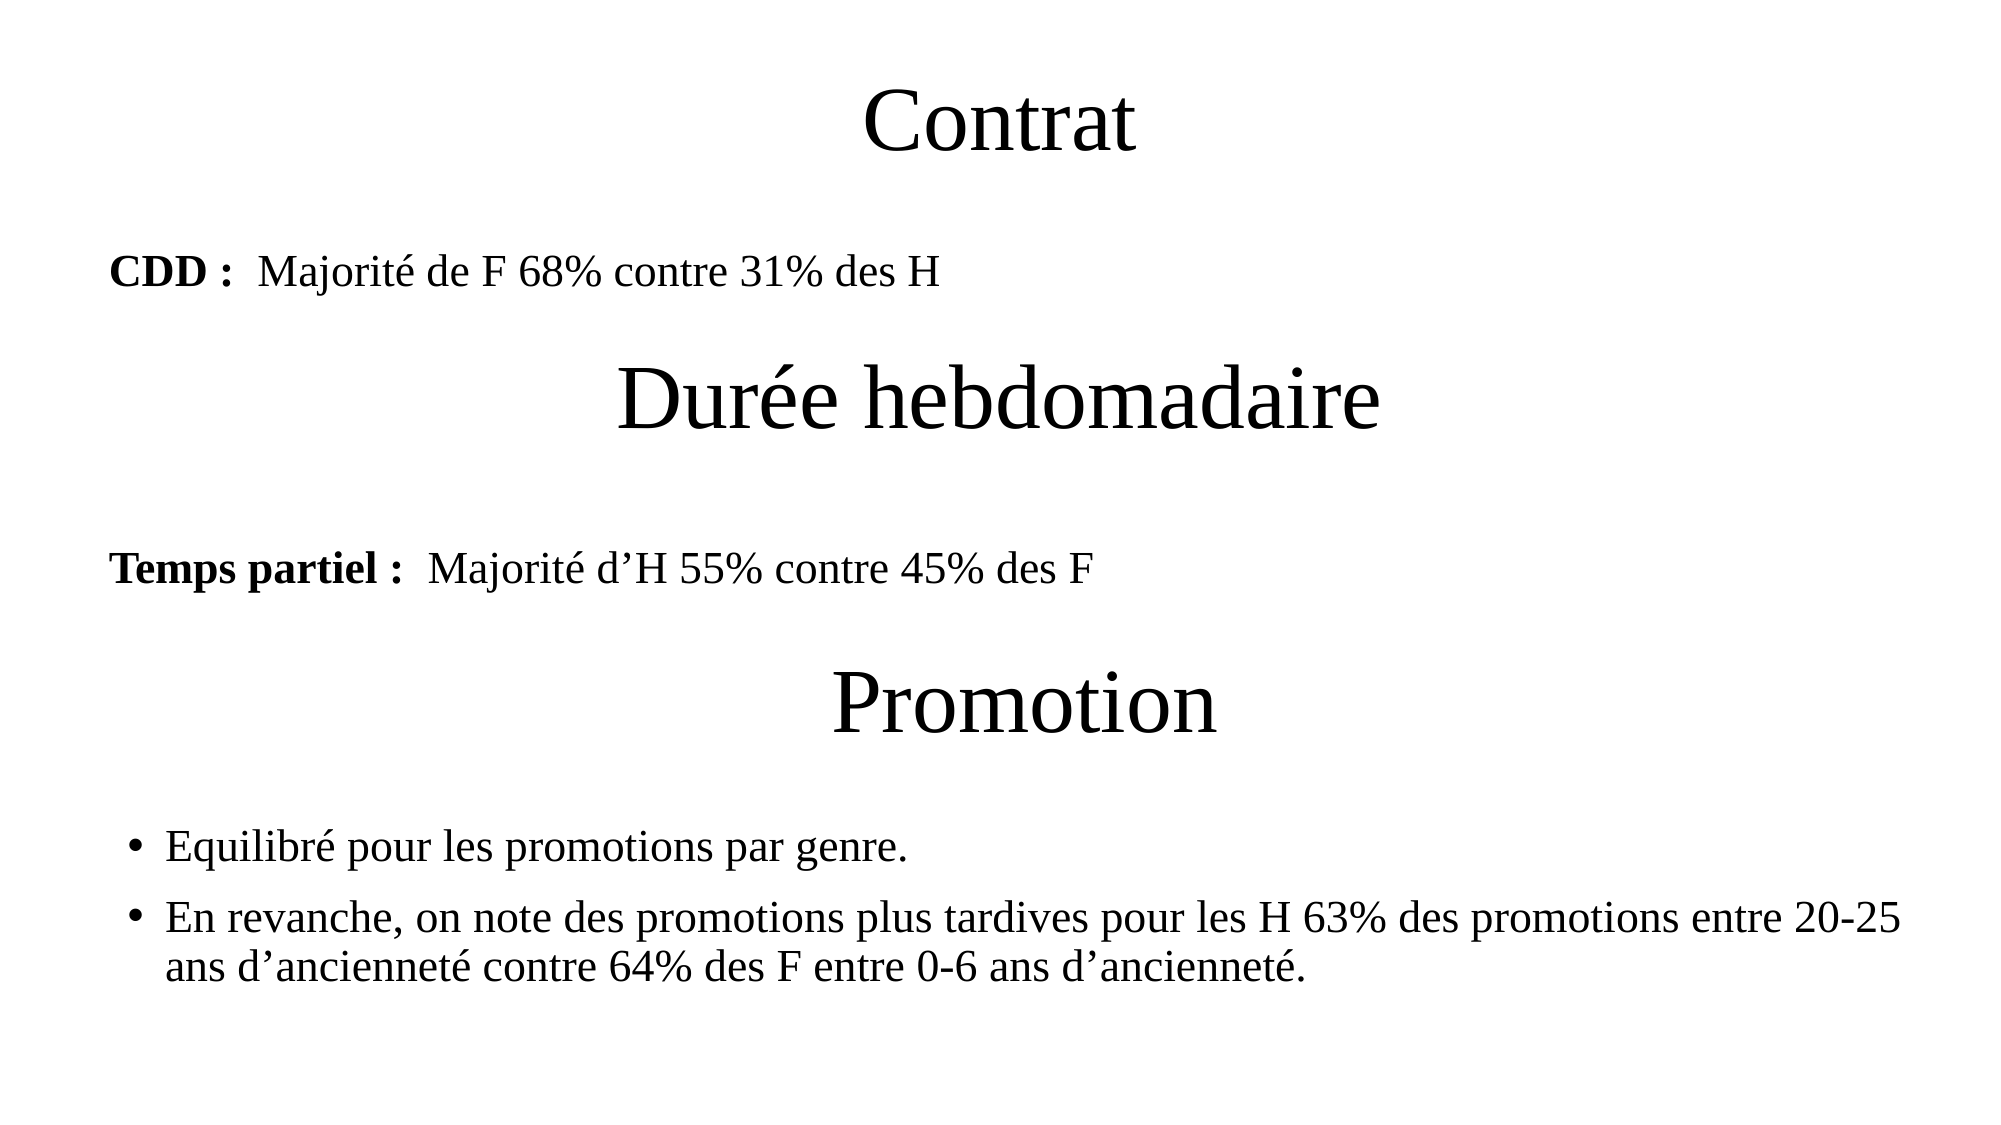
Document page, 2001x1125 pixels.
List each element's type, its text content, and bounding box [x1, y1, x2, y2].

title Contrat [0, 11, 2000, 230]
text_box Temps partiel : Majorité d’H 55% contre 45% des F [93, 508, 1957, 593]
text_box Durée hebdomadaire [0, 290, 2000, 508]
text_box Equilibré pour les promotions par genre. En revanche, on note des promotions plus tardives pour les H 63% des promotions entre 20-25 ans d’ancienneté contre 64% des F entre 0-6 ans d’ancienneté. [112, 739, 1975, 1056]
text_box Promotion [24, 593, 2000, 812]
list CDD : Majorité de F 68% contre 31% des H [93, 230, 1957, 290]
